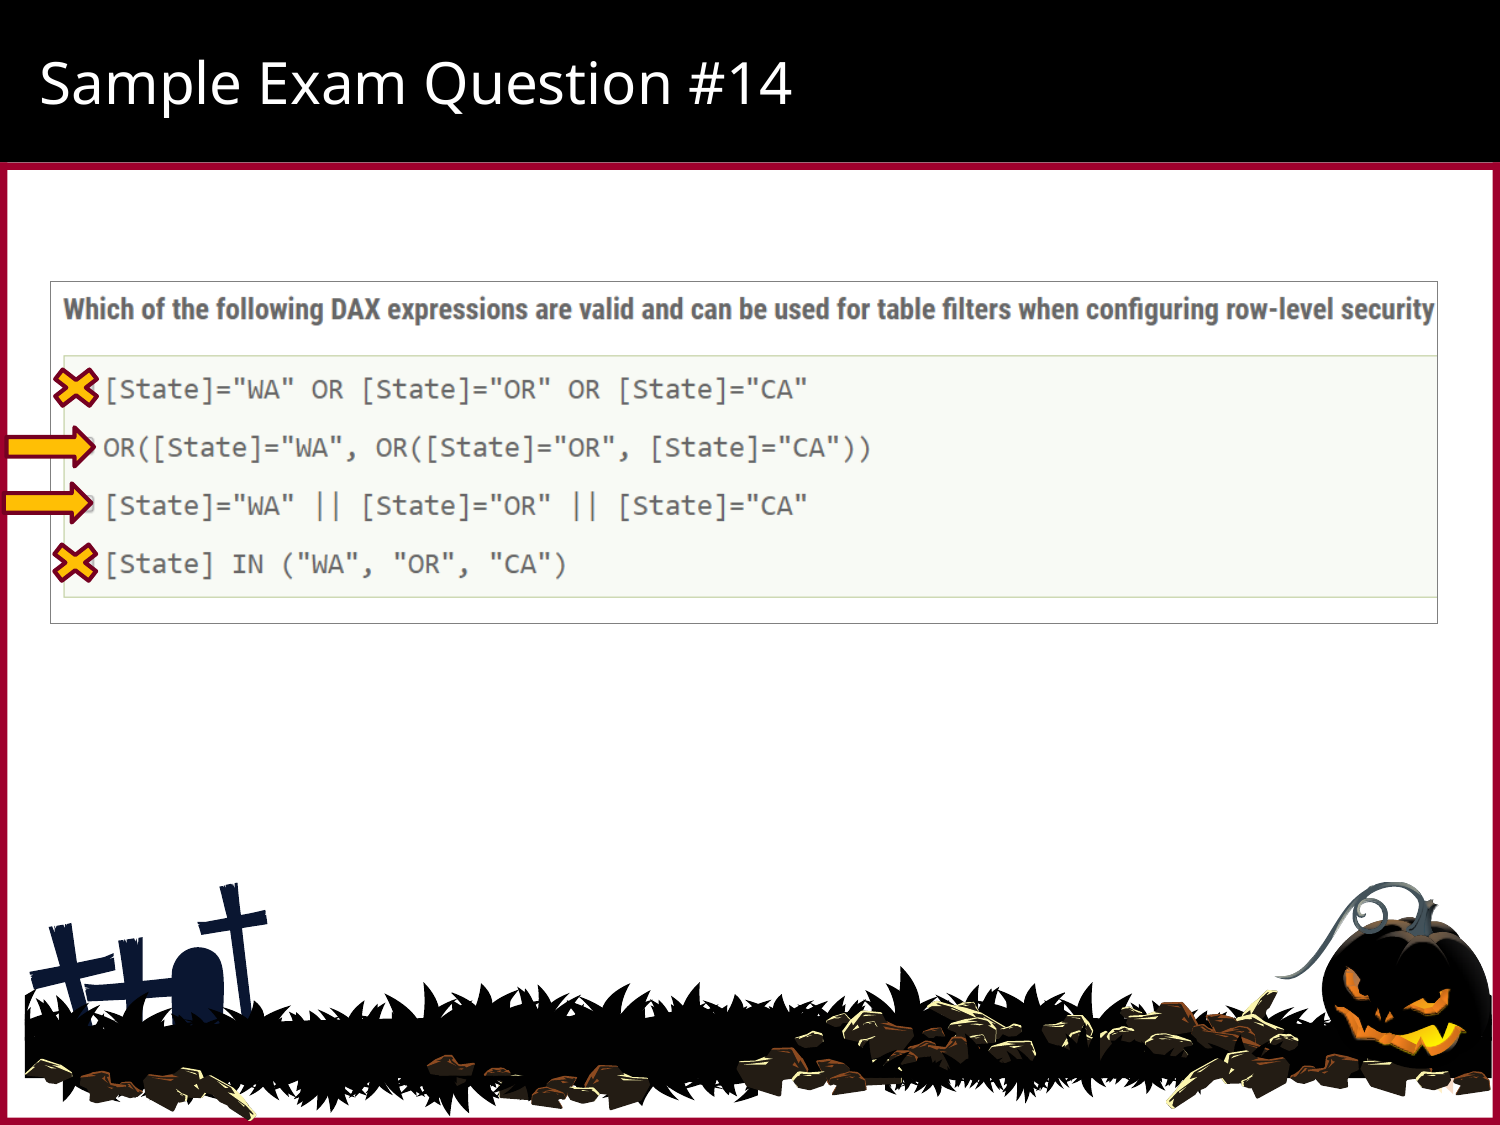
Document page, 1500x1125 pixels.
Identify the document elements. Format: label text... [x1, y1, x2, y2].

picture [24, 881, 1492, 1122]
picture [49, 280, 1438, 624]
title Sample Exam Question #14 [24, 12, 1438, 150]
text_box [4, 434, 39, 459]
text_box [1, 491, 39, 515]
